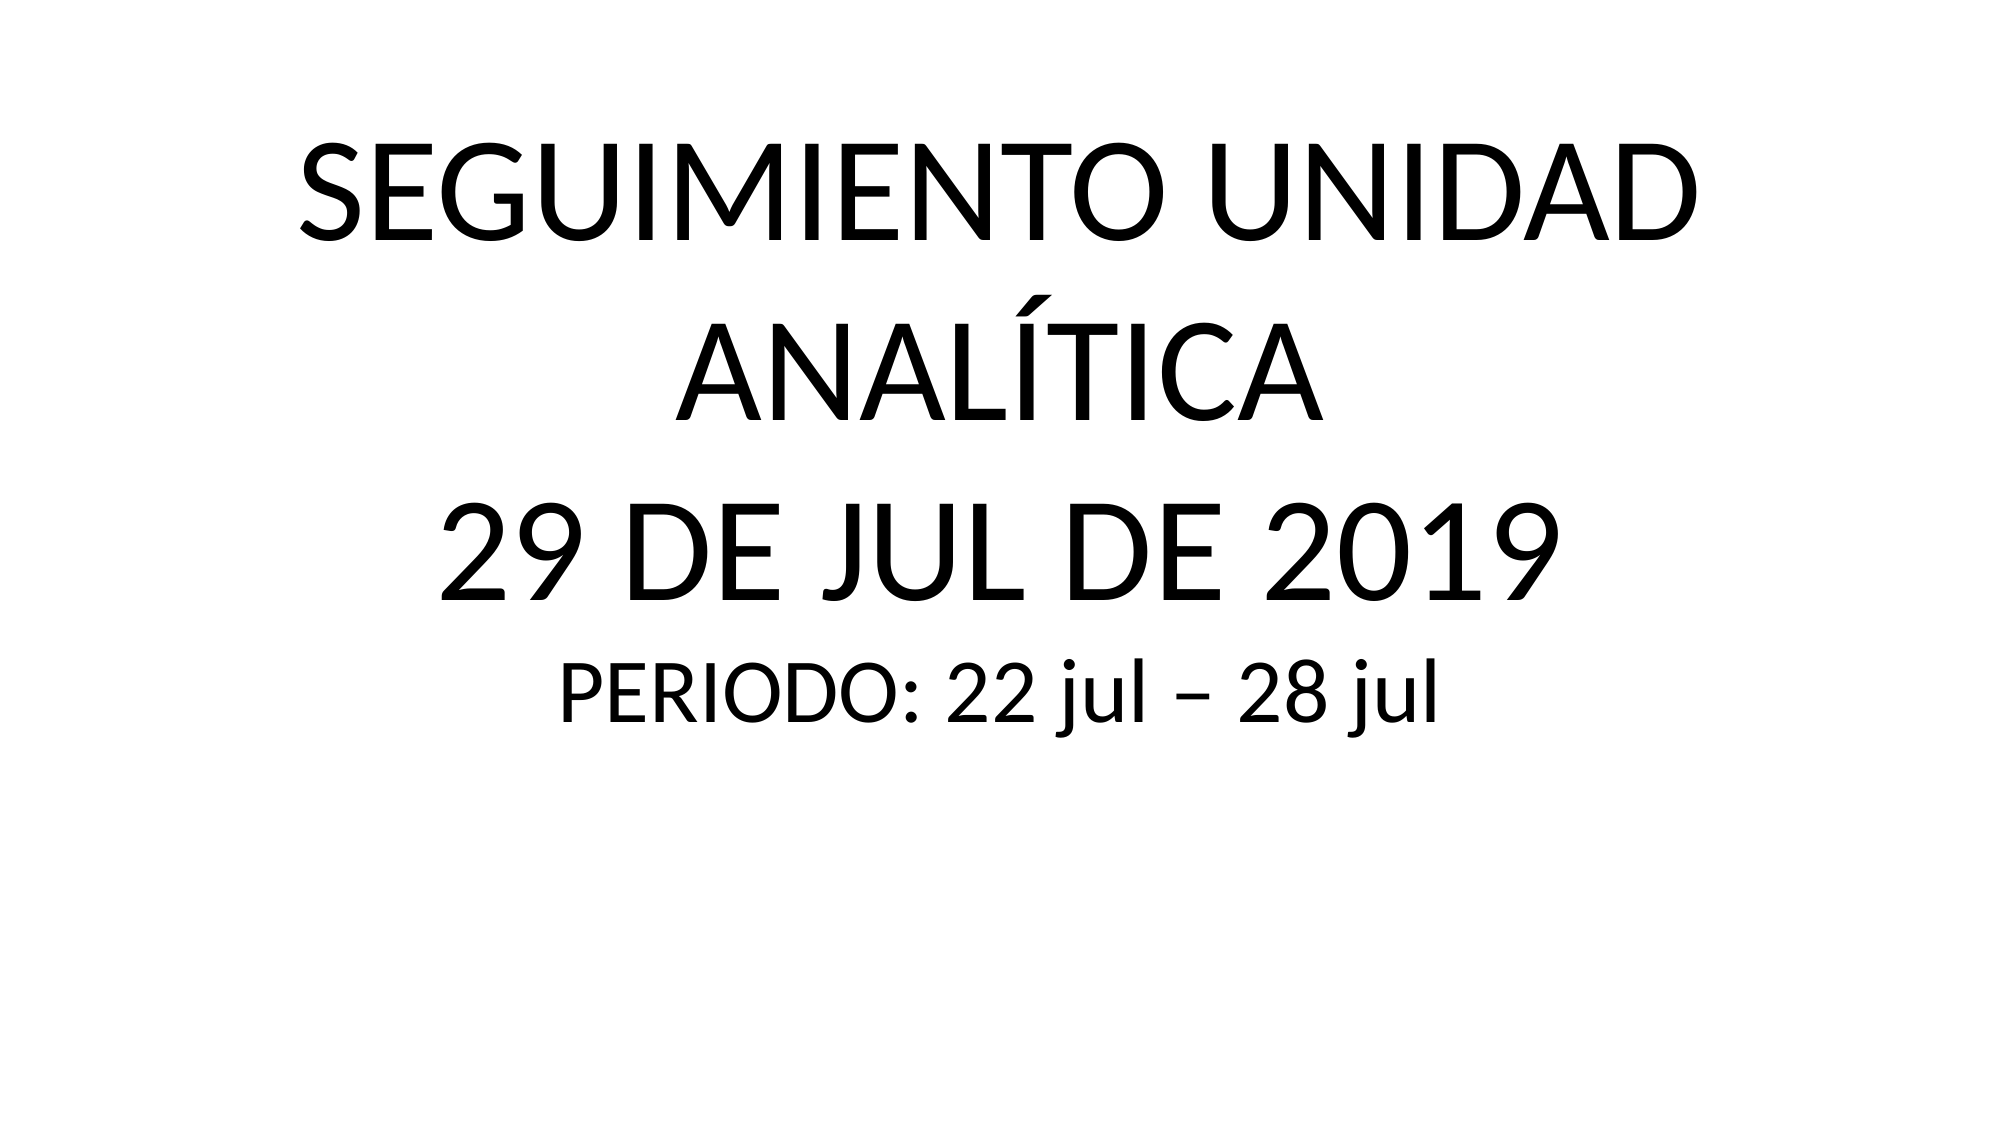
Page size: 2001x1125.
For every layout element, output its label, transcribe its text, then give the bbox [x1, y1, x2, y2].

text_box SEGUIMIENTO UNIDAD ANALÍTICA 29 DE JUL DE 2019 PERIODO: 22 jul – 28 jul [92, 83, 1908, 749]
